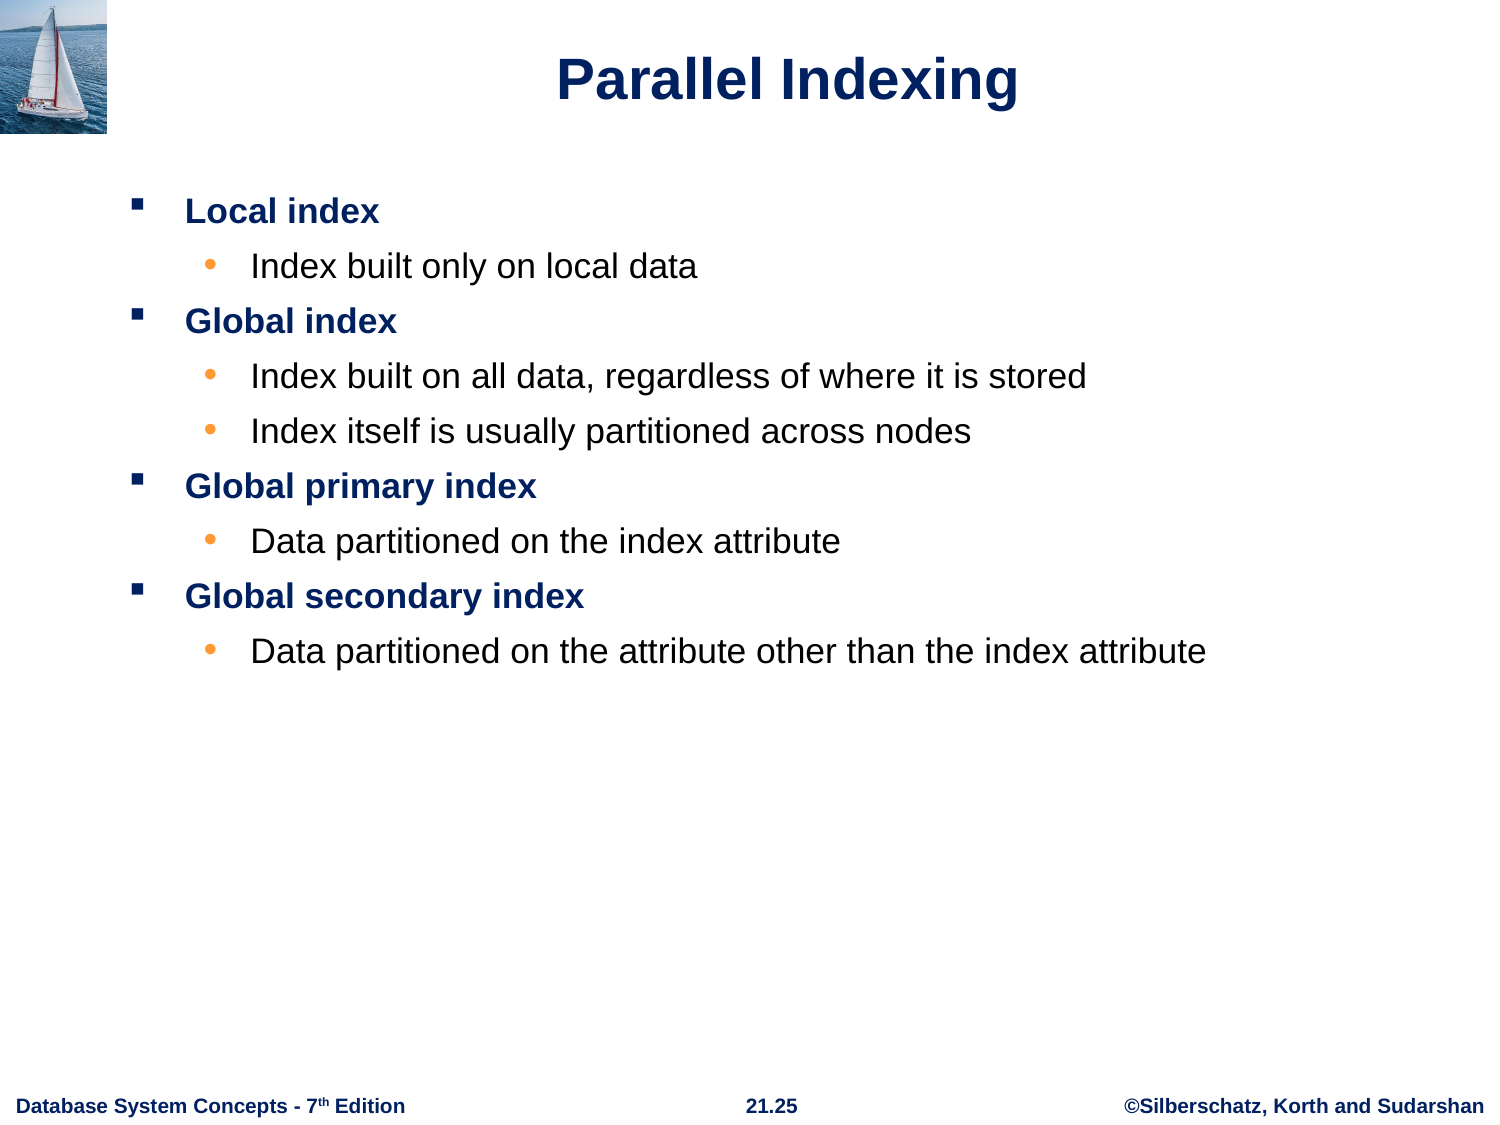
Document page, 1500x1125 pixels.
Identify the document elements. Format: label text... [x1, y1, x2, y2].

title Parallel Indexing [125, 18, 1452, 120]
picture [0, 0, 107, 134]
list Local index Index built only on local data Global index Index built on all data, regardless of where it is stored Index itself is usually partitioned across nodes Global primary index Data partitioned on the index attribute Global secondary index Data partitioned on the attribute other than the index attribute [113, 180, 1451, 1062]
